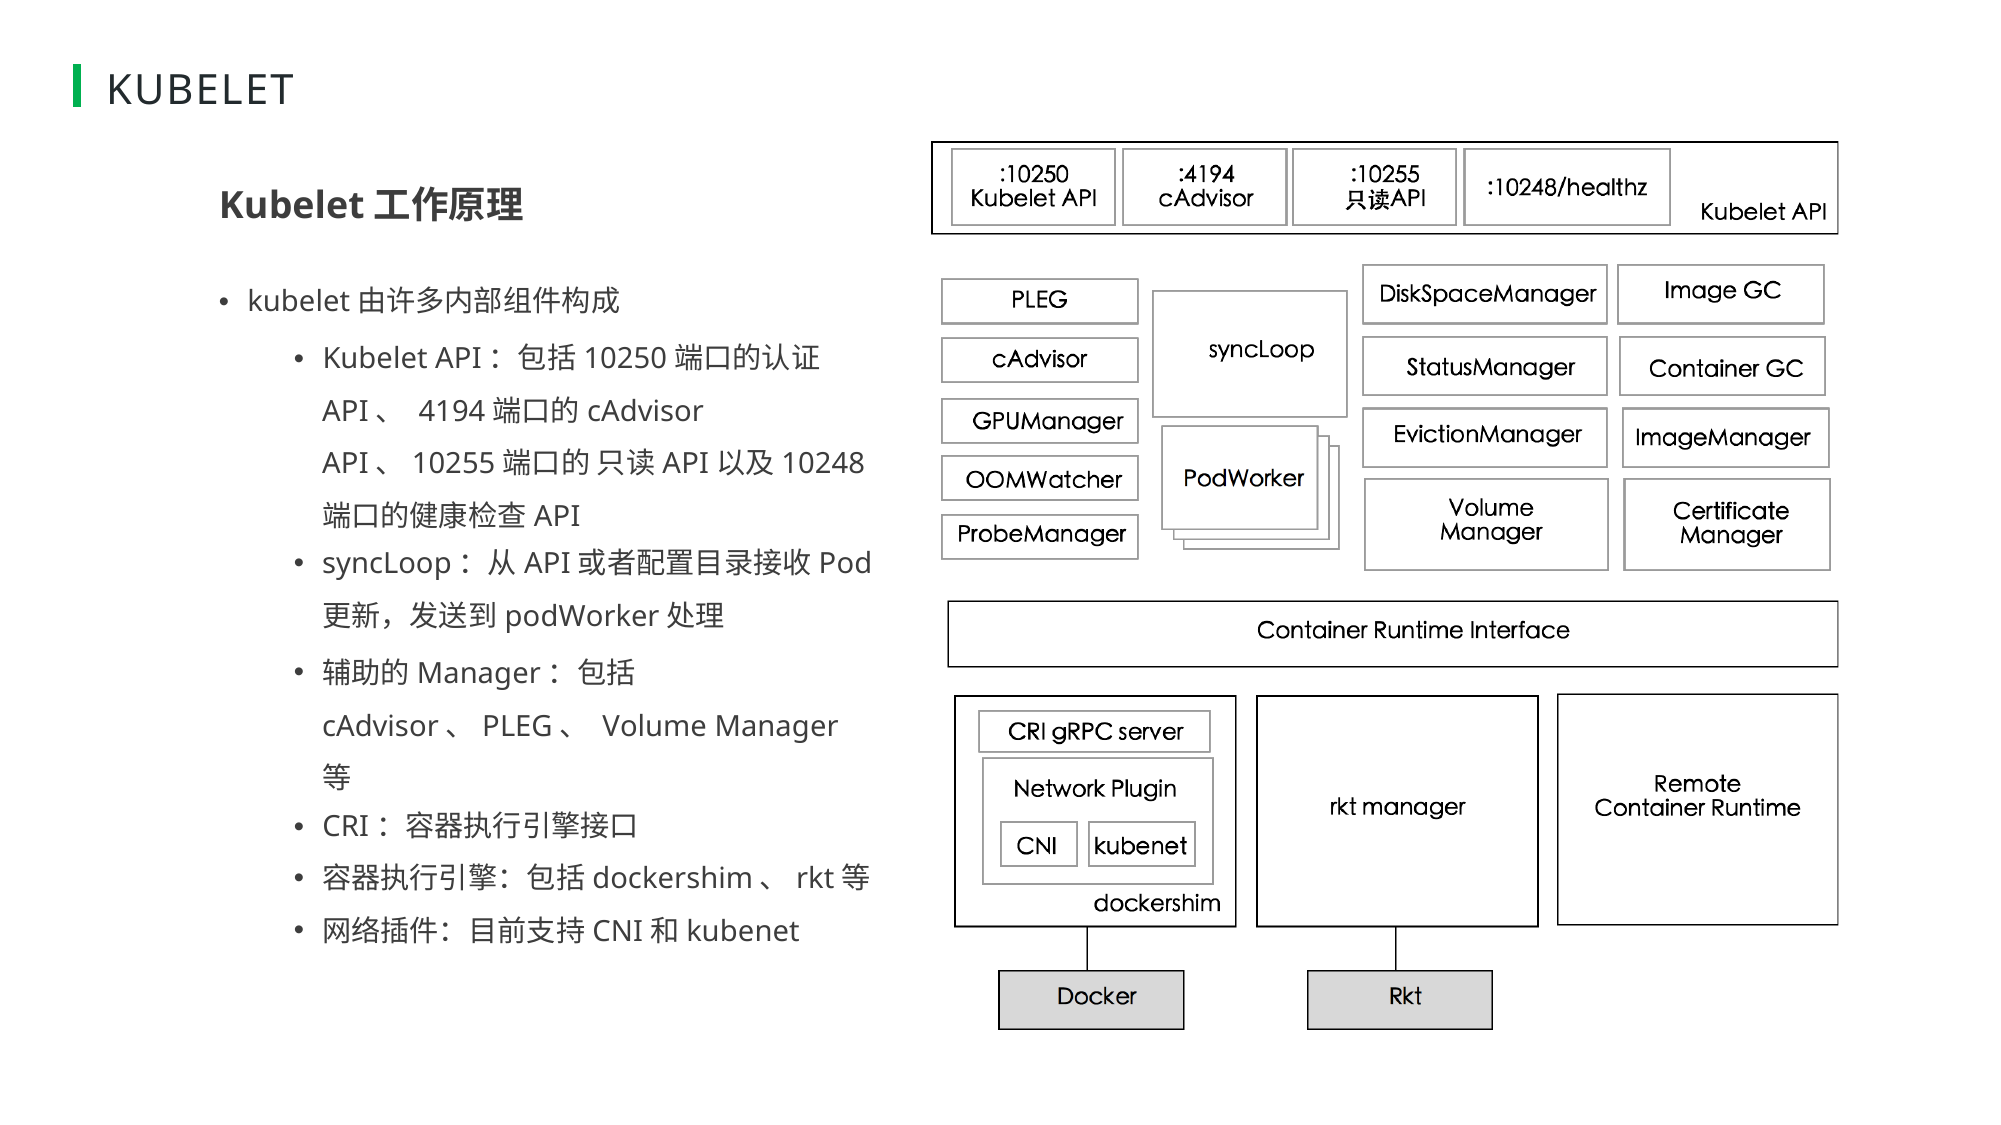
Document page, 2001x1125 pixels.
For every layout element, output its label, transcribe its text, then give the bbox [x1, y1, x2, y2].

text_box [931, 141, 1839, 1030]
text_box Kubelet工作原理 • kubelet由许多内部组件构成 • Kubelet API：包括10250端口的认证API、 4194端口的cAdvisor API、10255端口的 只读API以及10248端口的健康检查API syncLoop：从API或者配置目录接收Pod 更新，发送到podWorker处理 辅助的Manager：包括cAdvisor、PLEG、 Volume Manager等 • CRI：容器执行引擎接口 容器执行引擎：包括dockershim、rkt等 网络插件：目前支持CNI和kubenet [216, 181, 883, 948]
title KUBELET [104, 63, 1896, 252]
